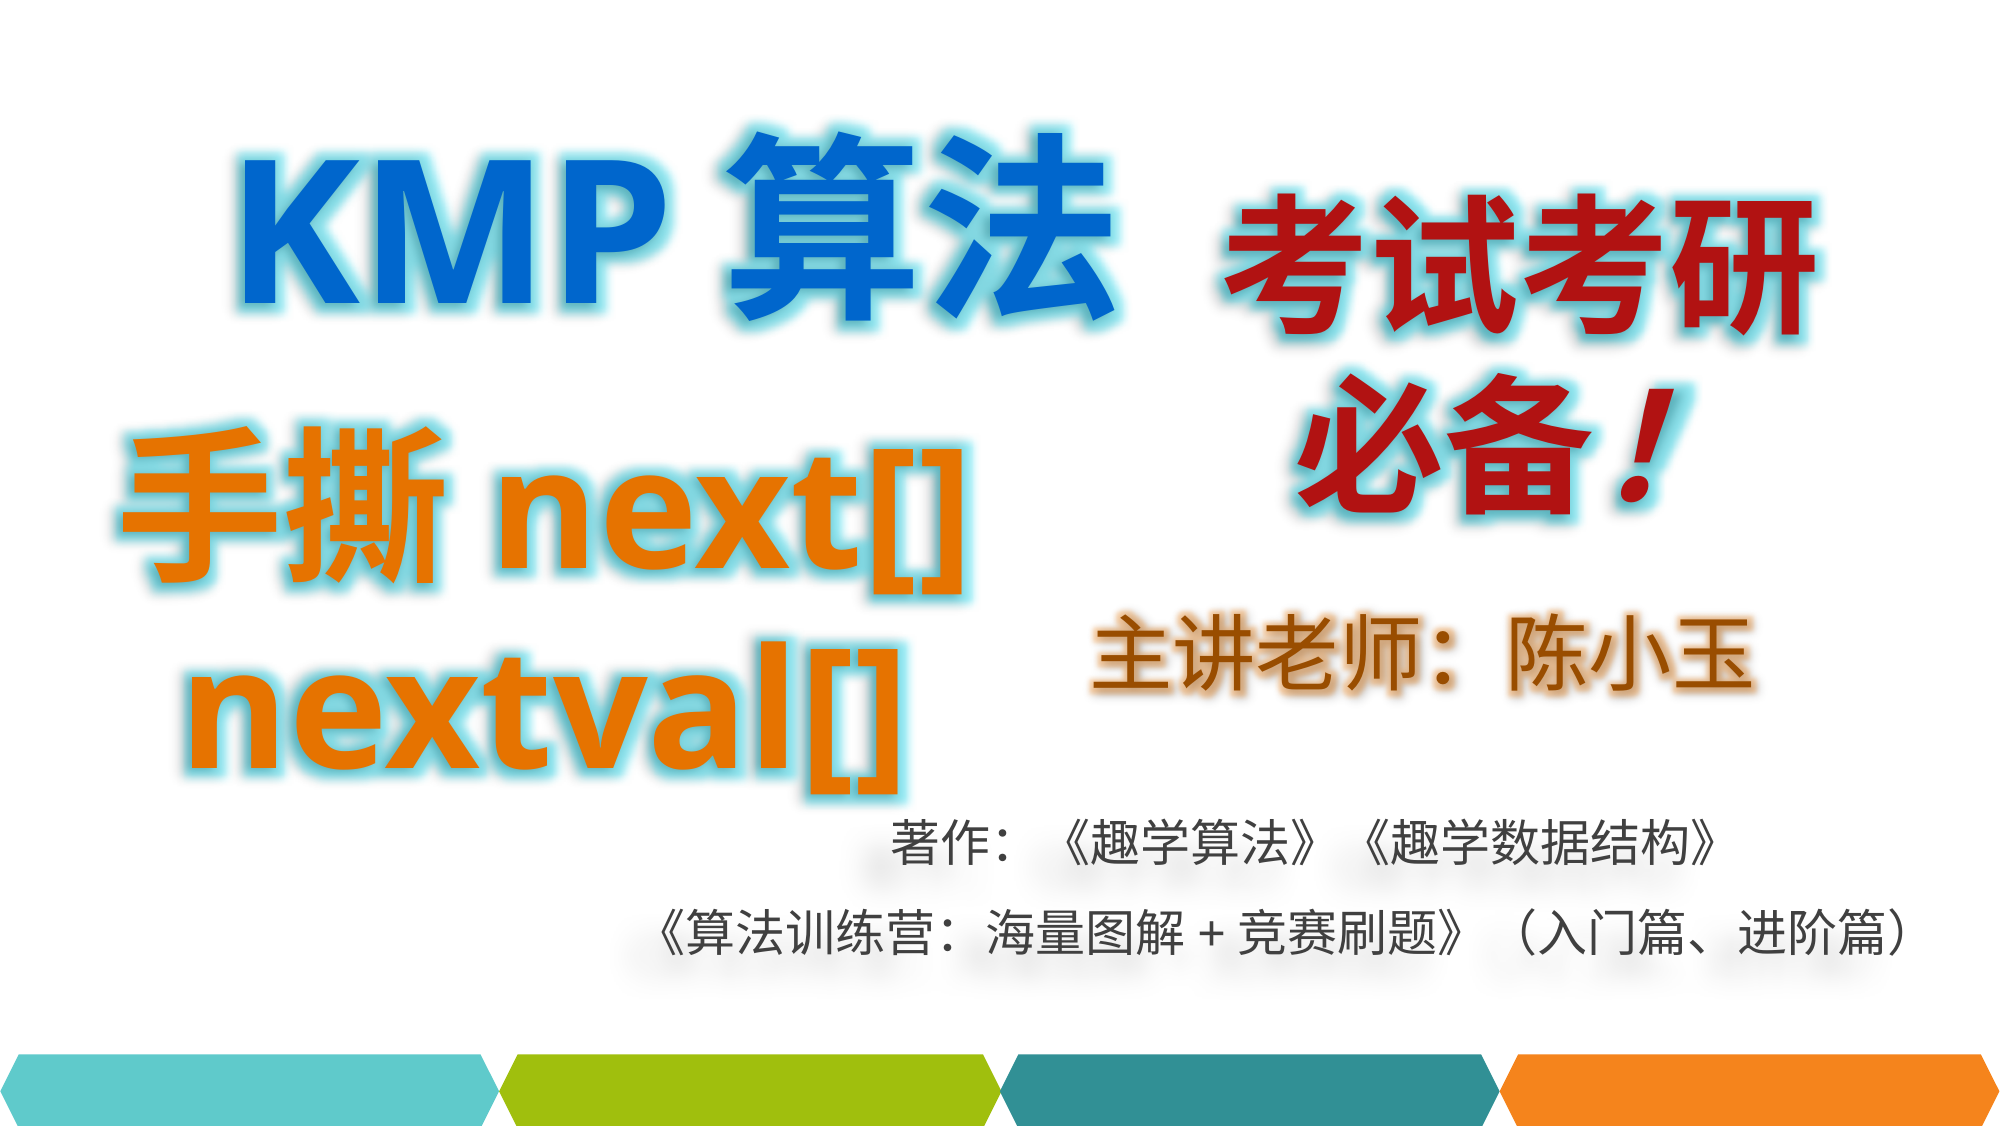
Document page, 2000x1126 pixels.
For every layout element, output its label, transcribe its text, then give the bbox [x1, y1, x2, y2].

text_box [0, 1053, 2000, 1126]
text_box 著作：《趣学算法》《趣学数据结构》 《算法训练营：海量图解+竞赛刷题》（入门篇、进阶篇） [620, 774, 1953, 970]
text_box 主讲老师：陈小玉 [1078, 597, 1769, 708]
